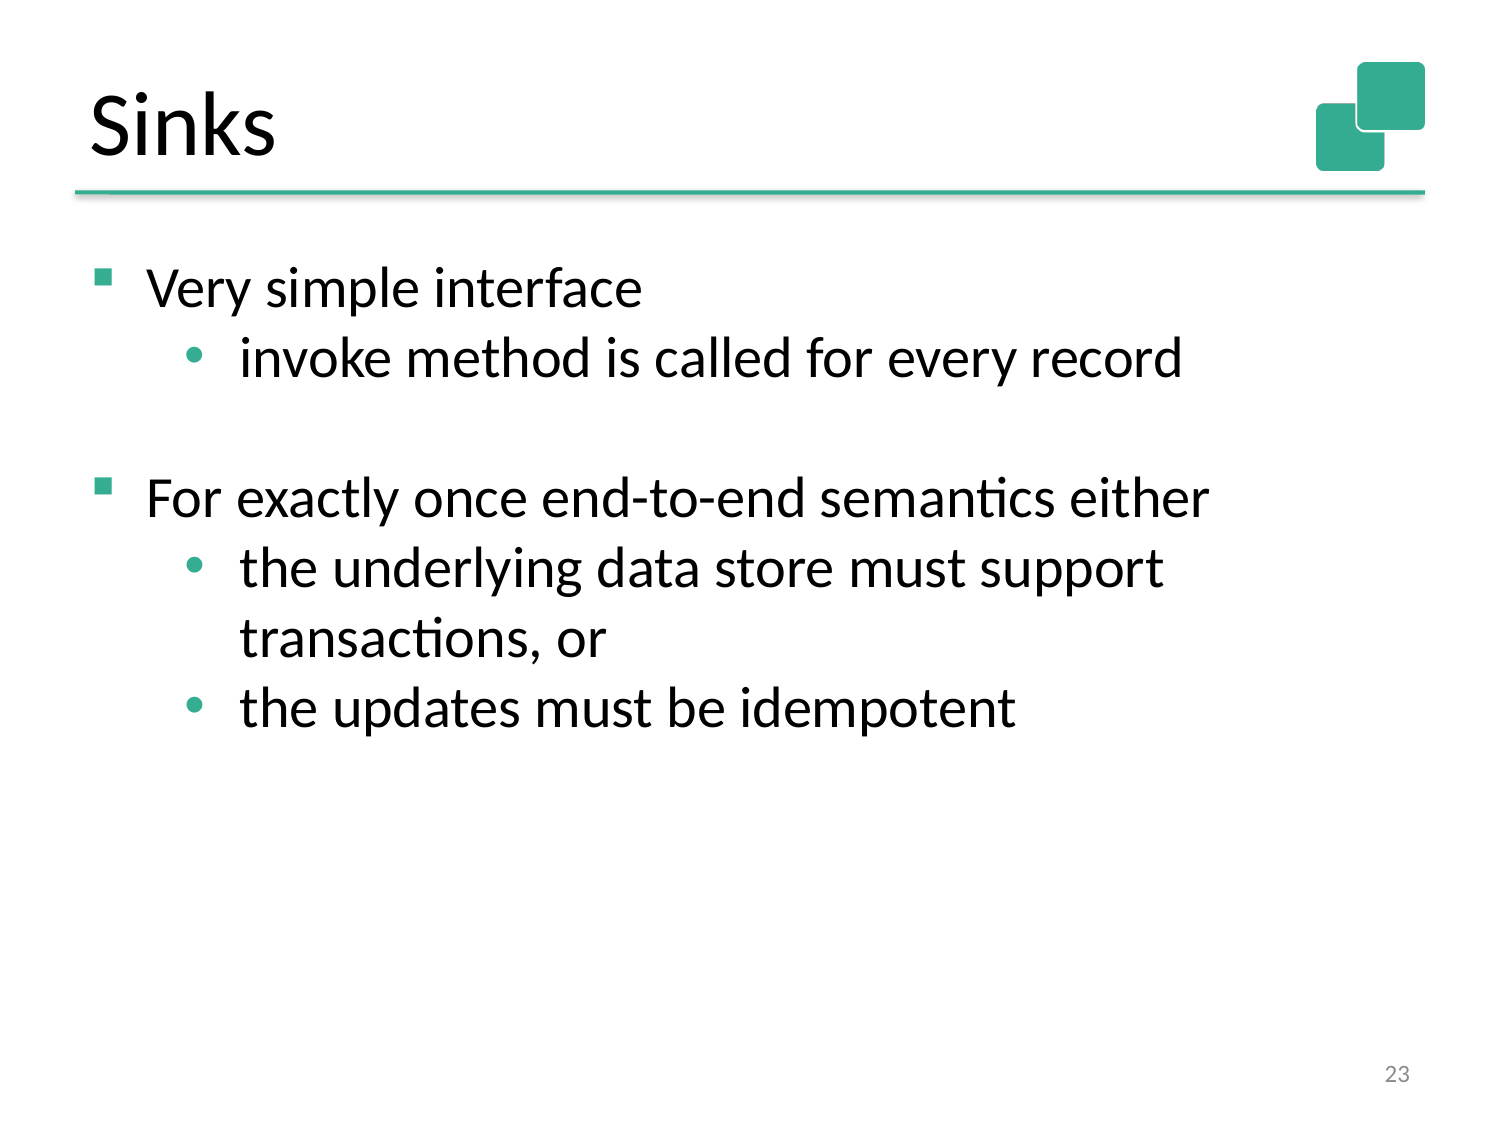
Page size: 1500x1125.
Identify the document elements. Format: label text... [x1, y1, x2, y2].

text_box Very simple interface invoke method is called for every record For exactly once end-to-end semantics either the underlying data store must support transactions, or the updates must be idempotent [75, 241, 1425, 1005]
picture [1316, 62, 1425, 171]
text_box 23 [1074, 1042, 1425, 1103]
text_box Sinks [74, 45, 1301, 193]
